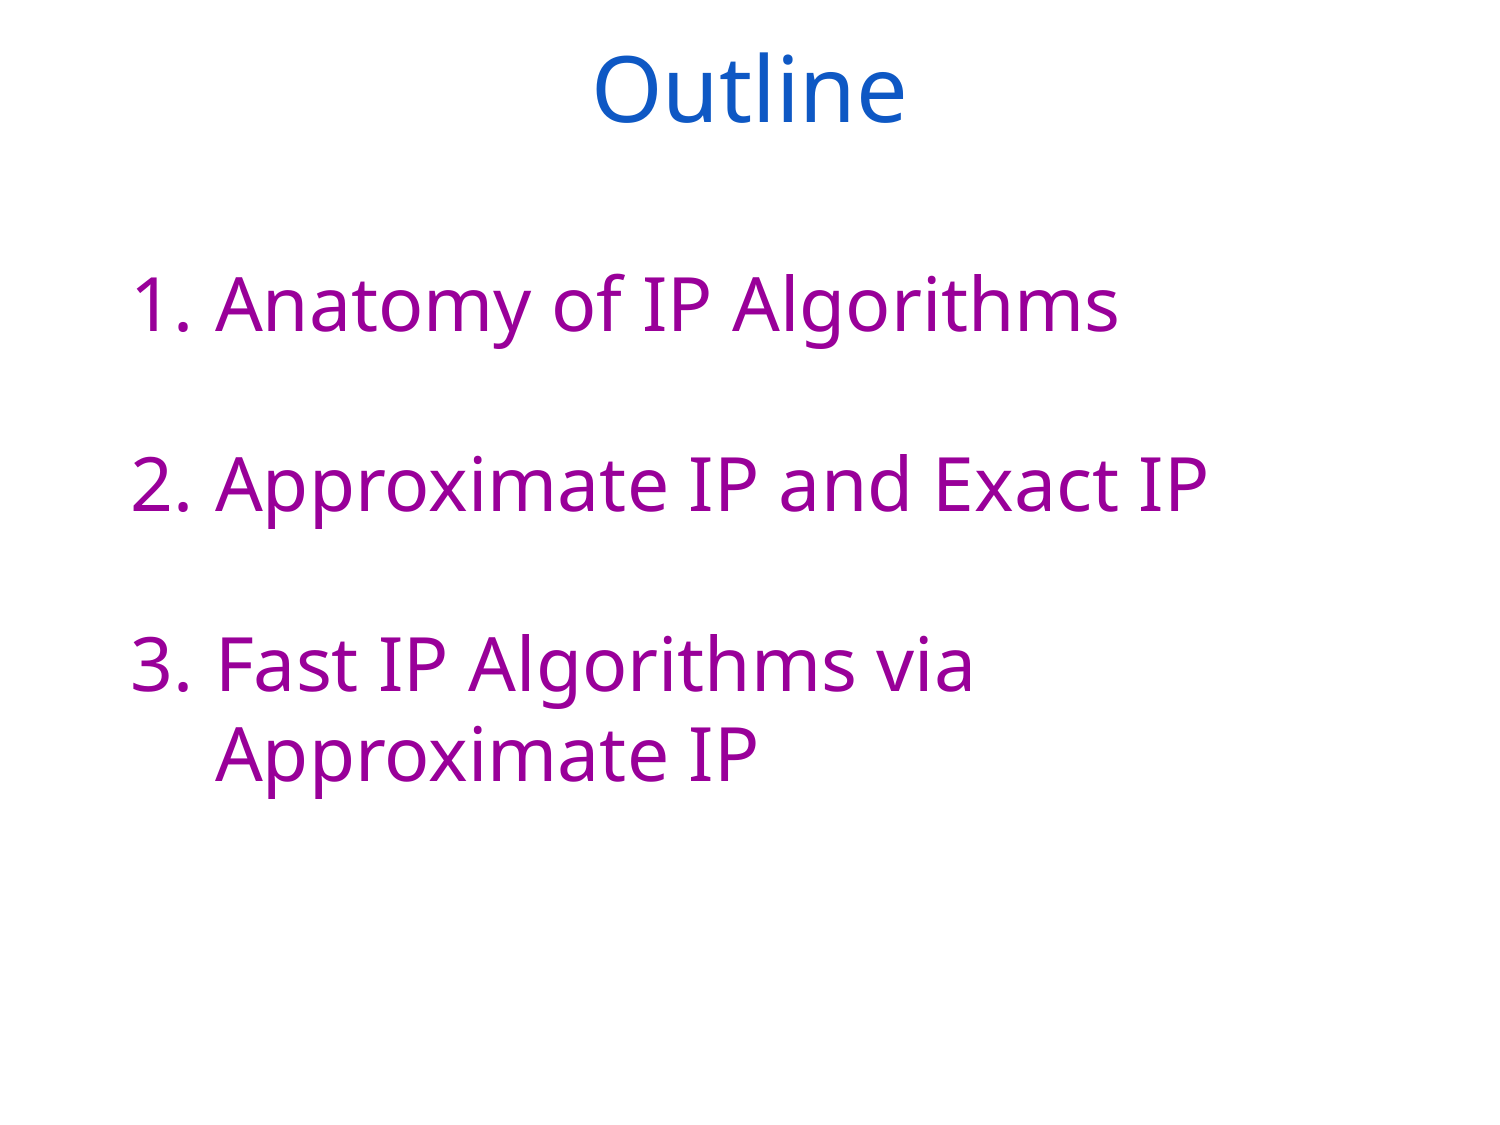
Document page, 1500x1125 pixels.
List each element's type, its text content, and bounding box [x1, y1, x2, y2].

text_box Outline [75, 41, 1425, 149]
text_box Anatomy of IP Algorithms Approximate IP and Exact IP Fast IP Algorithms via Approximate IP [115, 249, 1461, 895]
